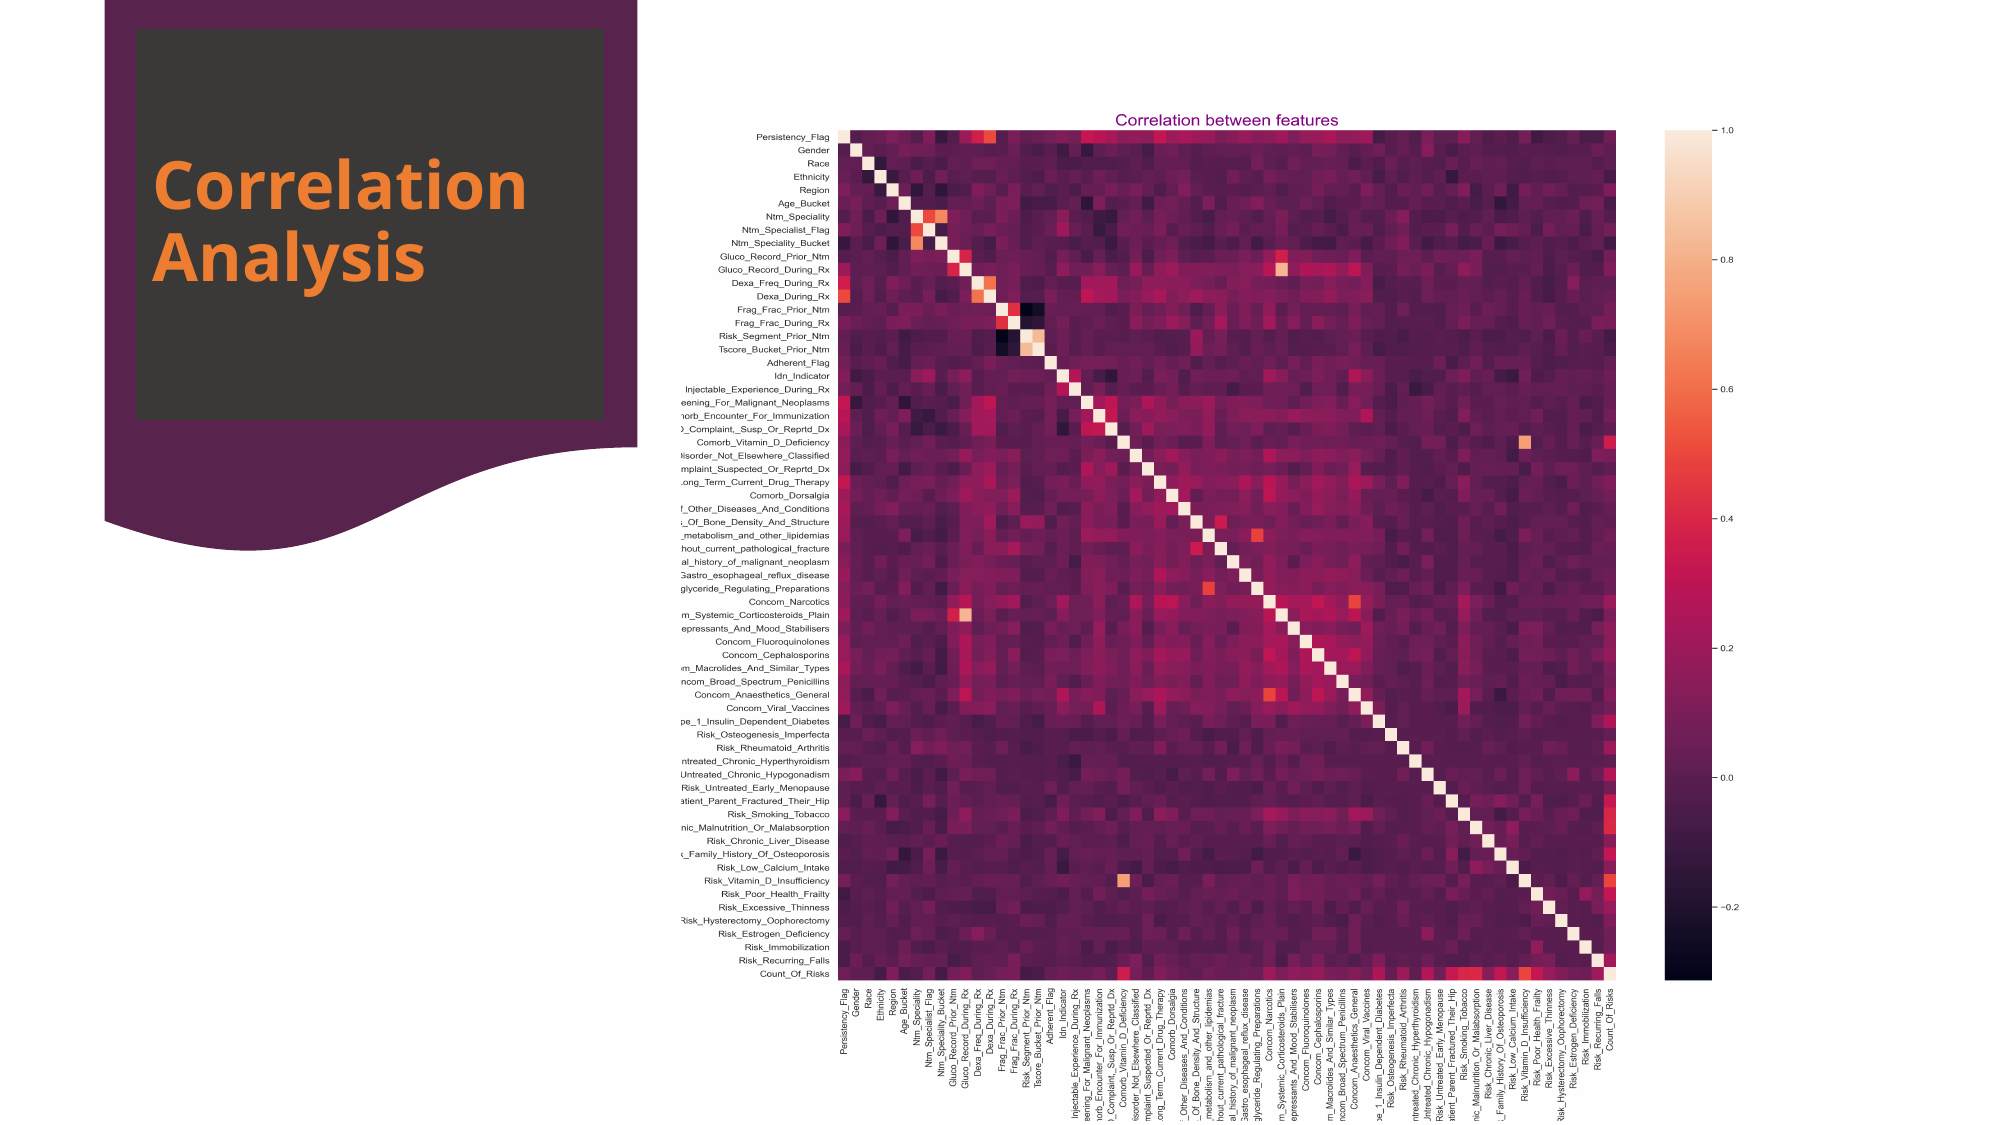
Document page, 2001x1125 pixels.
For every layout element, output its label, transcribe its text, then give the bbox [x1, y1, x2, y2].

picture [681, 0, 1936, 1121]
text_box Correlation Analysis [136, 29, 604, 420]
text_box [103, 0, 639, 552]
